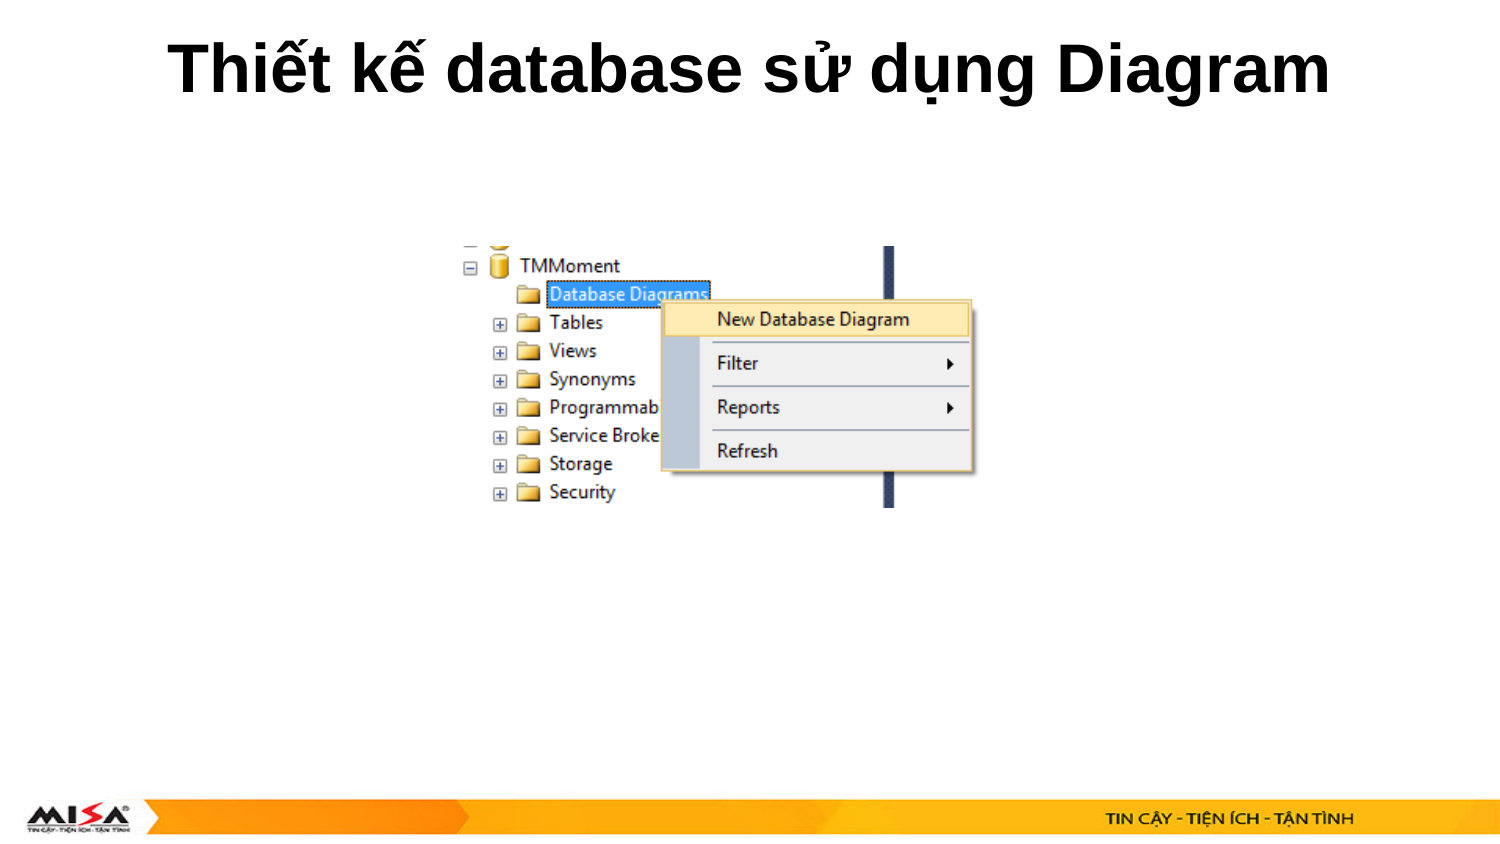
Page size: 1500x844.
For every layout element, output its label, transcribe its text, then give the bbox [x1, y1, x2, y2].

picture [0, 141, 1500, 844]
title Thiết kế database sử dụng Diagram [0, 0, 1500, 141]
